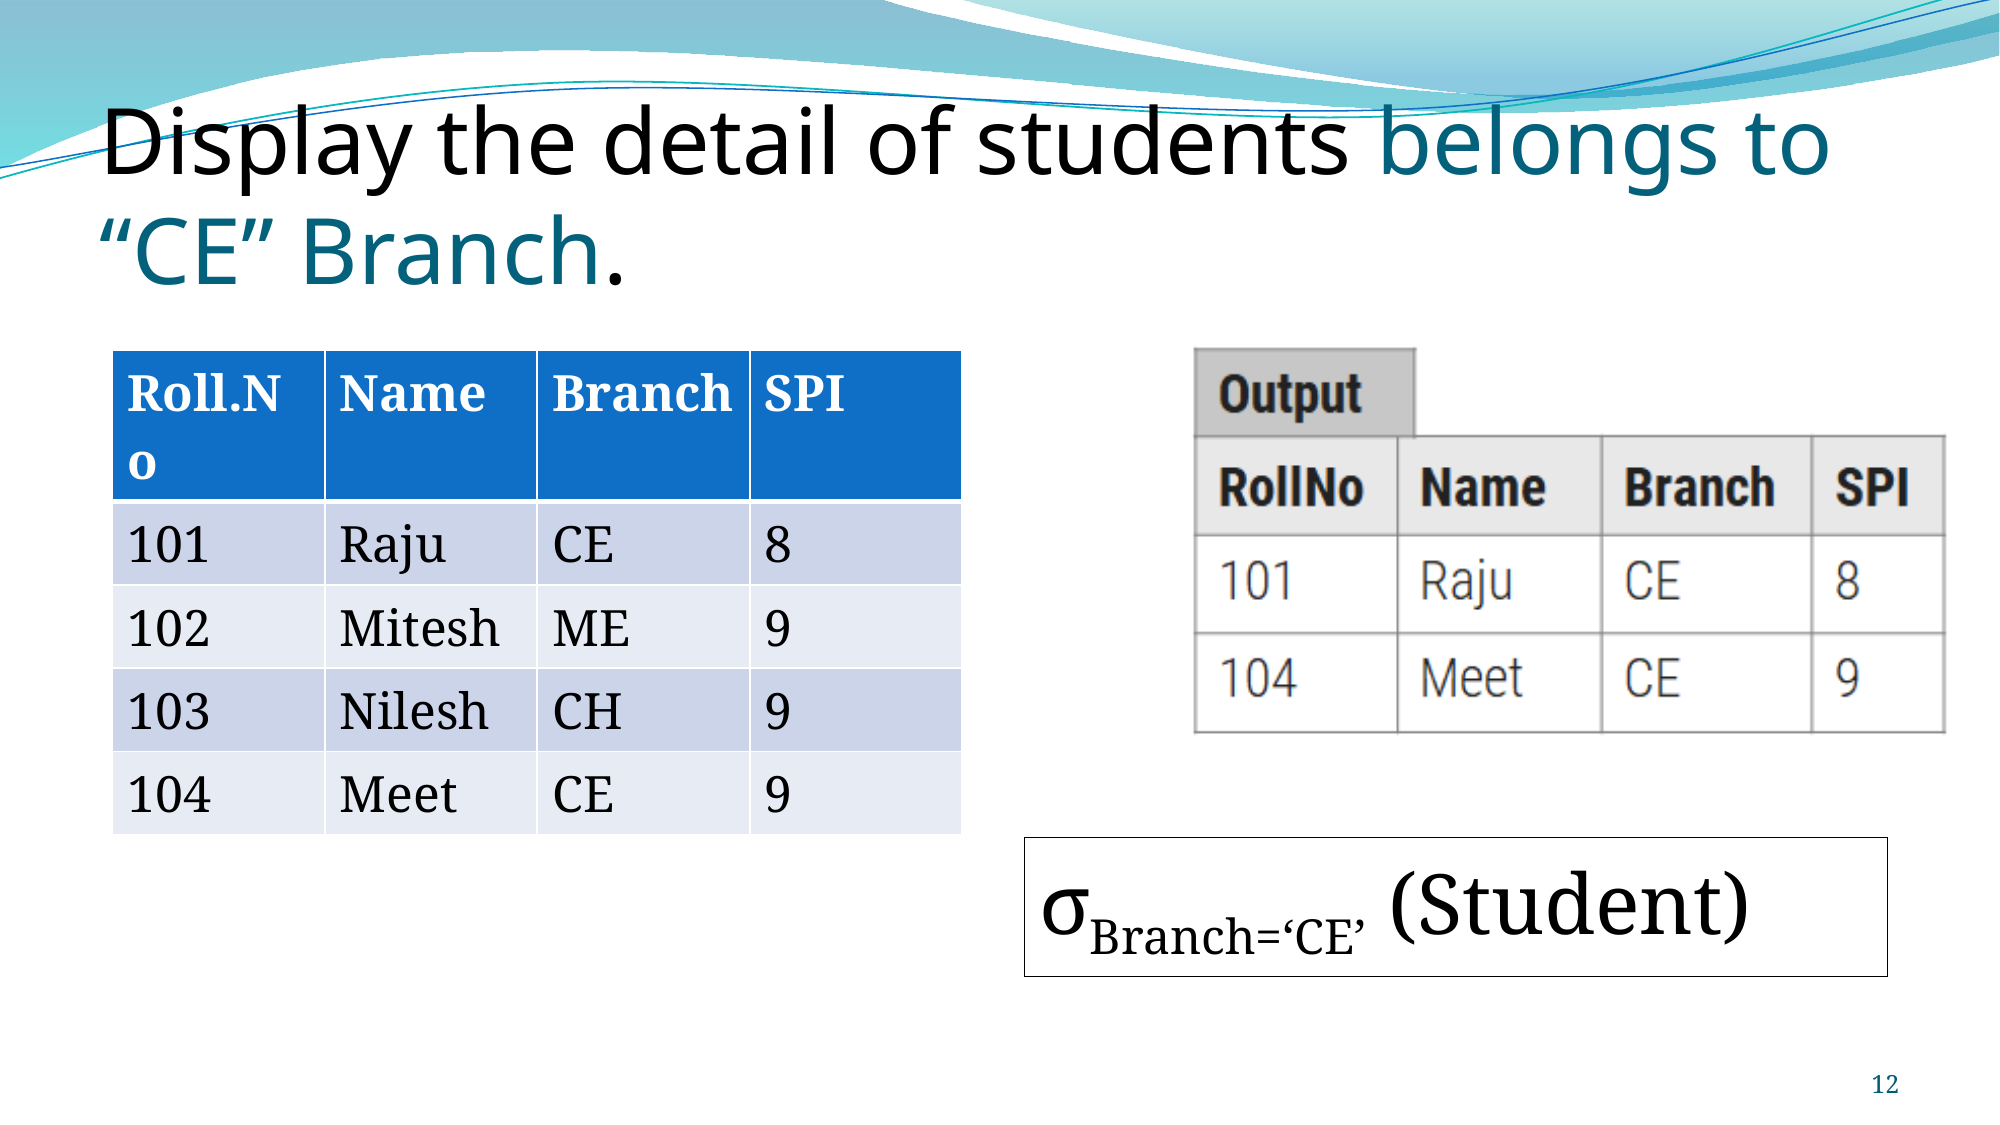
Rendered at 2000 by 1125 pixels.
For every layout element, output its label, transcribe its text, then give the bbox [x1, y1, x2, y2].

table_cell 103 [113, 669, 324, 751]
table_header Branch [538, 351, 749, 499]
table_cell CH [538, 669, 749, 751]
table_cell 8 [751, 504, 961, 584]
picture [1174, 324, 1977, 751]
table_cell 104 [113, 752, 324, 834]
table_cell 9 [751, 586, 961, 667]
table_cell 102 [113, 586, 324, 667]
table_cell CE [538, 752, 749, 834]
slide_number 12 [1732, 1042, 1900, 1103]
table_header Name [326, 351, 536, 499]
table_cell 9 [751, 752, 961, 834]
table_header σBranch=‘CE’ (Student) [1025, 838, 1887, 976]
table_cell Raju [326, 504, 536, 584]
title Display the detail of students belongs to “CE” Branch. [99, 115, 1900, 303]
table_cell 9 [751, 669, 961, 751]
table_header SPI [751, 351, 961, 499]
table_cell ME [538, 586, 749, 667]
table_header Roll.No [113, 351, 324, 499]
table_cell CE [538, 504, 749, 584]
table_cell Nilesh [326, 669, 536, 751]
table_cell Mitesh [326, 586, 536, 667]
table_cell Meet [326, 752, 536, 834]
table_cell 101 [113, 504, 324, 584]
